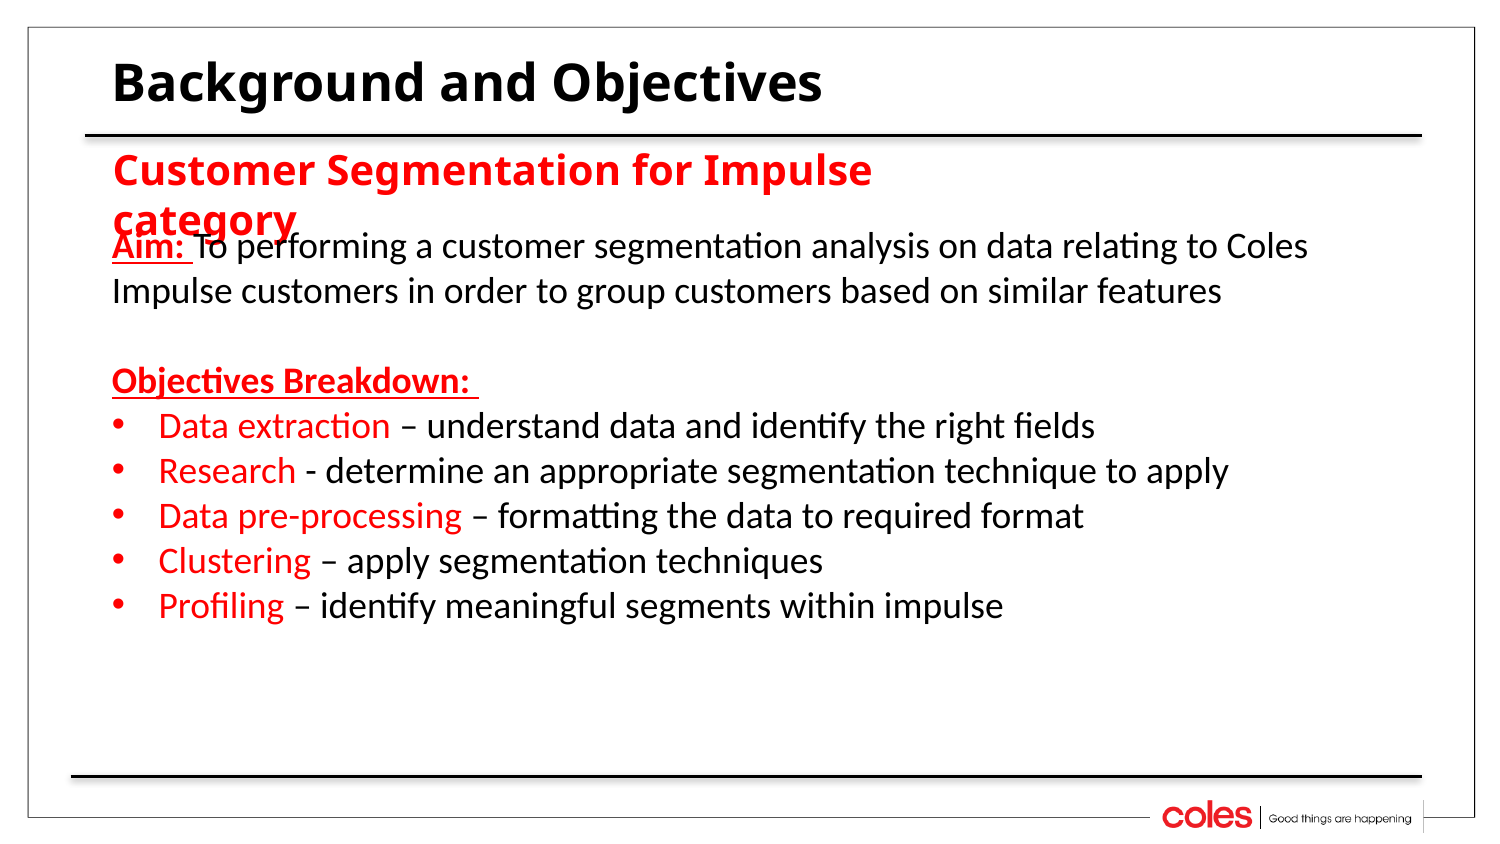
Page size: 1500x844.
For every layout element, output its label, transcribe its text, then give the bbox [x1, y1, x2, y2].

list Customer Segmentation for Impulse category [97, 136, 1025, 198]
text_box Aim: To performing a customer segmentation analysis on data relating to Coles Impulse customers in order to group customers based on similar features Objectives Breakdown: Data extraction – understand data and identify the right fields Research - determine an appropriate segmentation technique to apply Data pre-processing – formatting the data to required format Clustering – apply segmentation techniques Profiling – identify meaningful segments within impulse [97, 214, 1425, 634]
title Background and Objectives [96, 24, 1211, 120]
